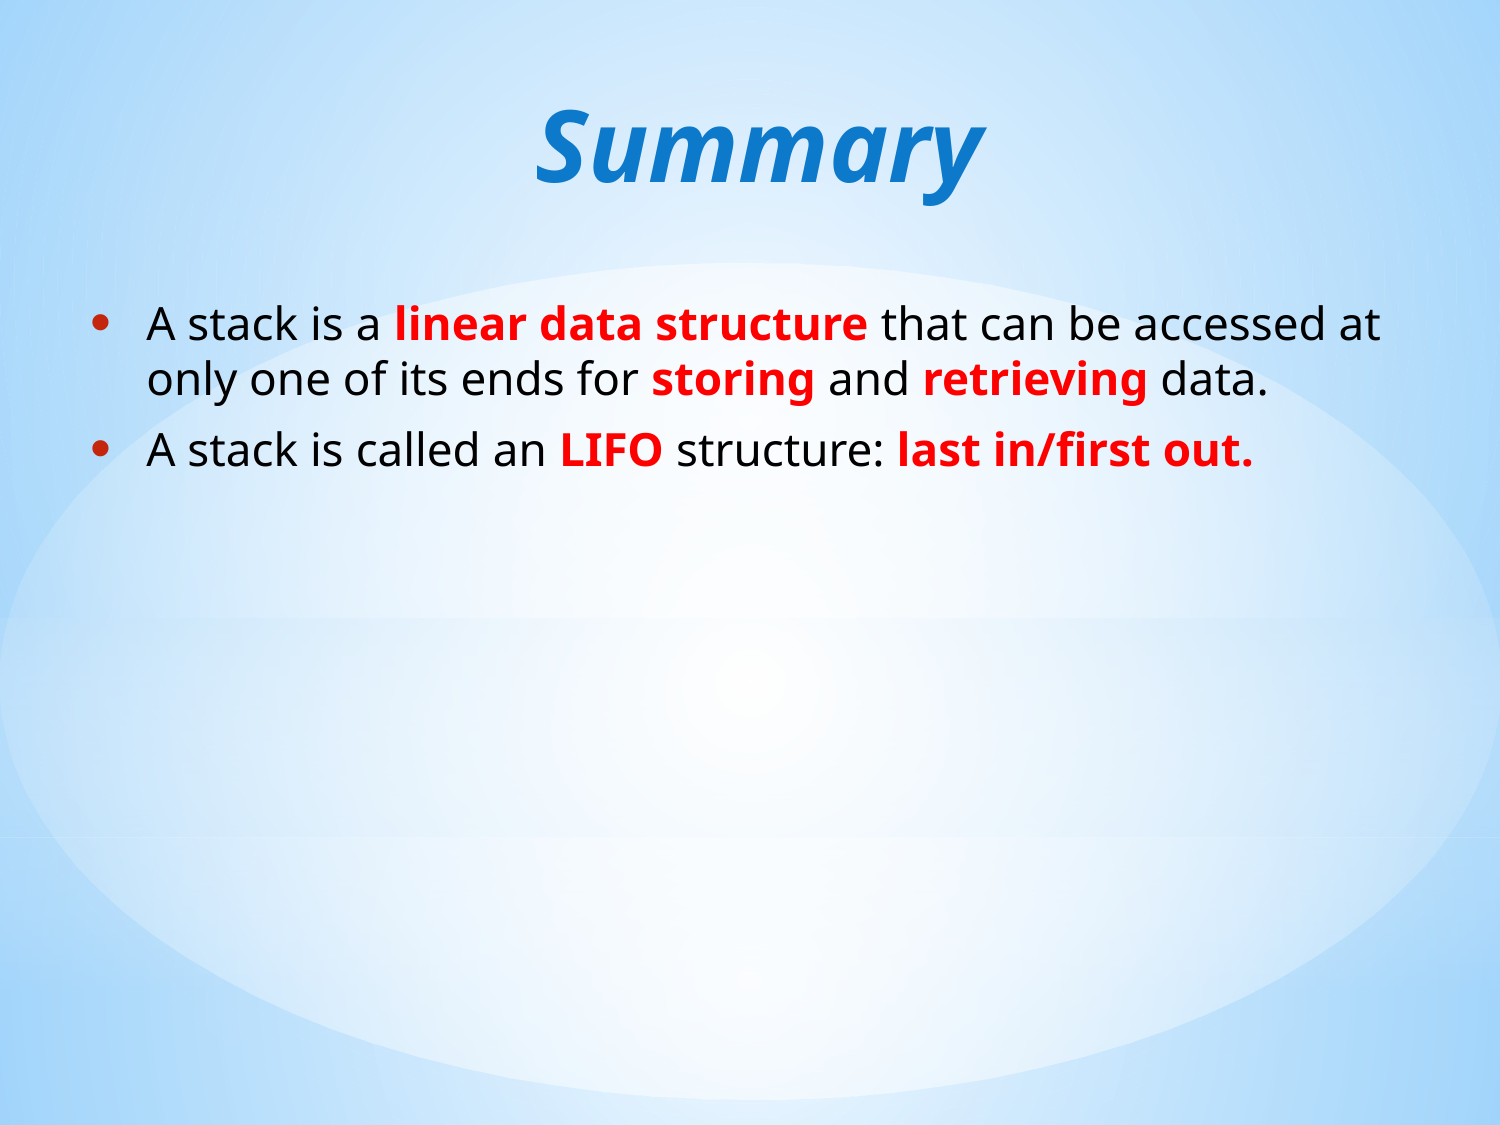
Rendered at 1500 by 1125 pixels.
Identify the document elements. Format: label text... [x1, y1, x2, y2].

list A stack is a linear data structure that can be accessed at only one of its ends for storing and retrieving data. A stack is called an LIFO structure: last in/first out. [75, 287, 1425, 941]
title Summary [225, 75, 1294, 263]
